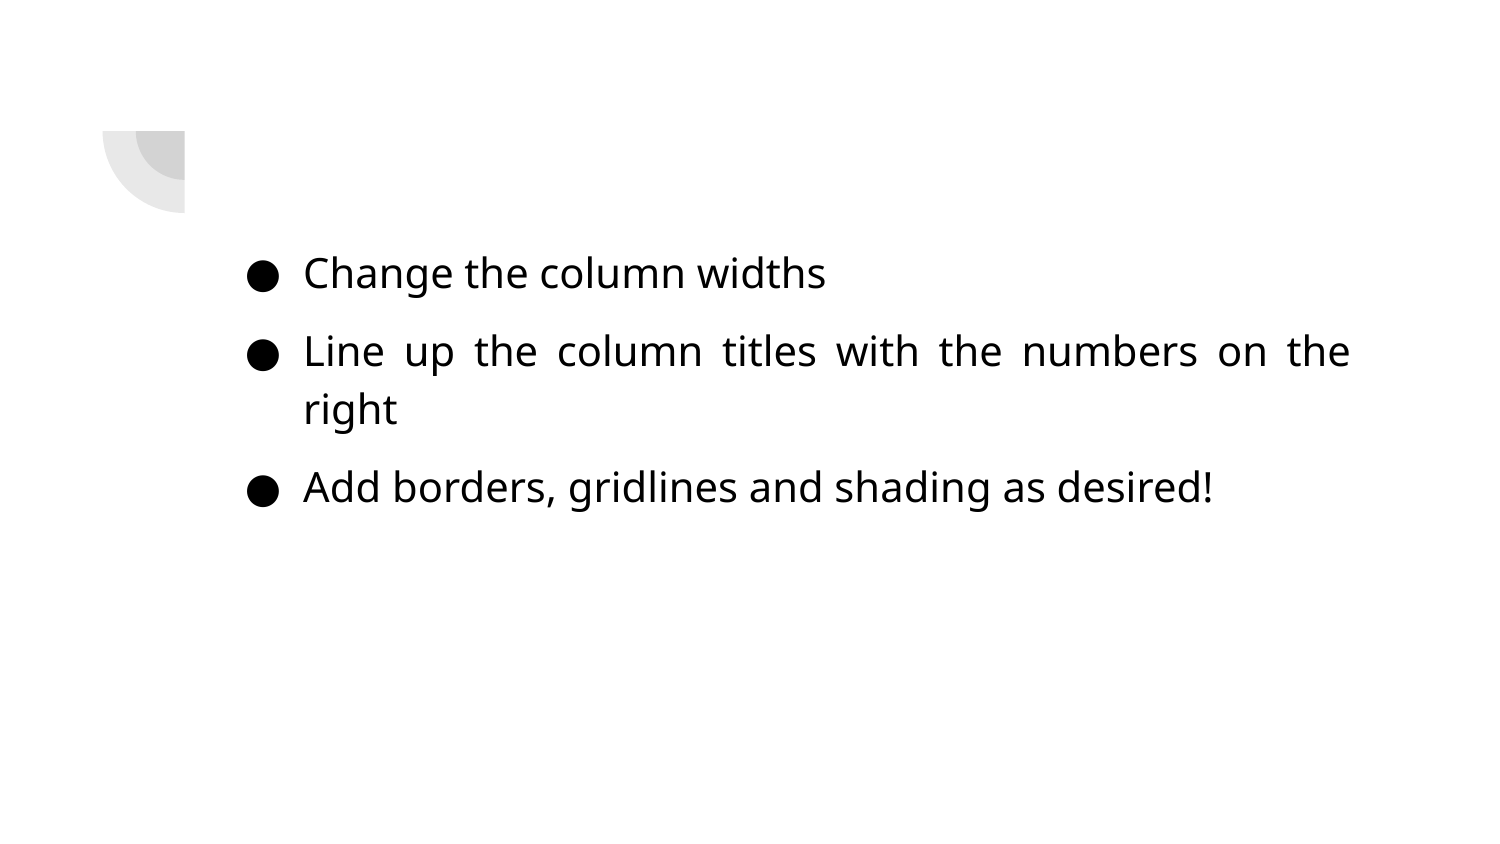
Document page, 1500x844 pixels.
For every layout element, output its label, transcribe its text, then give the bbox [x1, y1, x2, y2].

list Change the column widths Line up the column titles with the numbers on the right Add borders, gridlines and shading as desired! [213, 223, 1367, 641]
